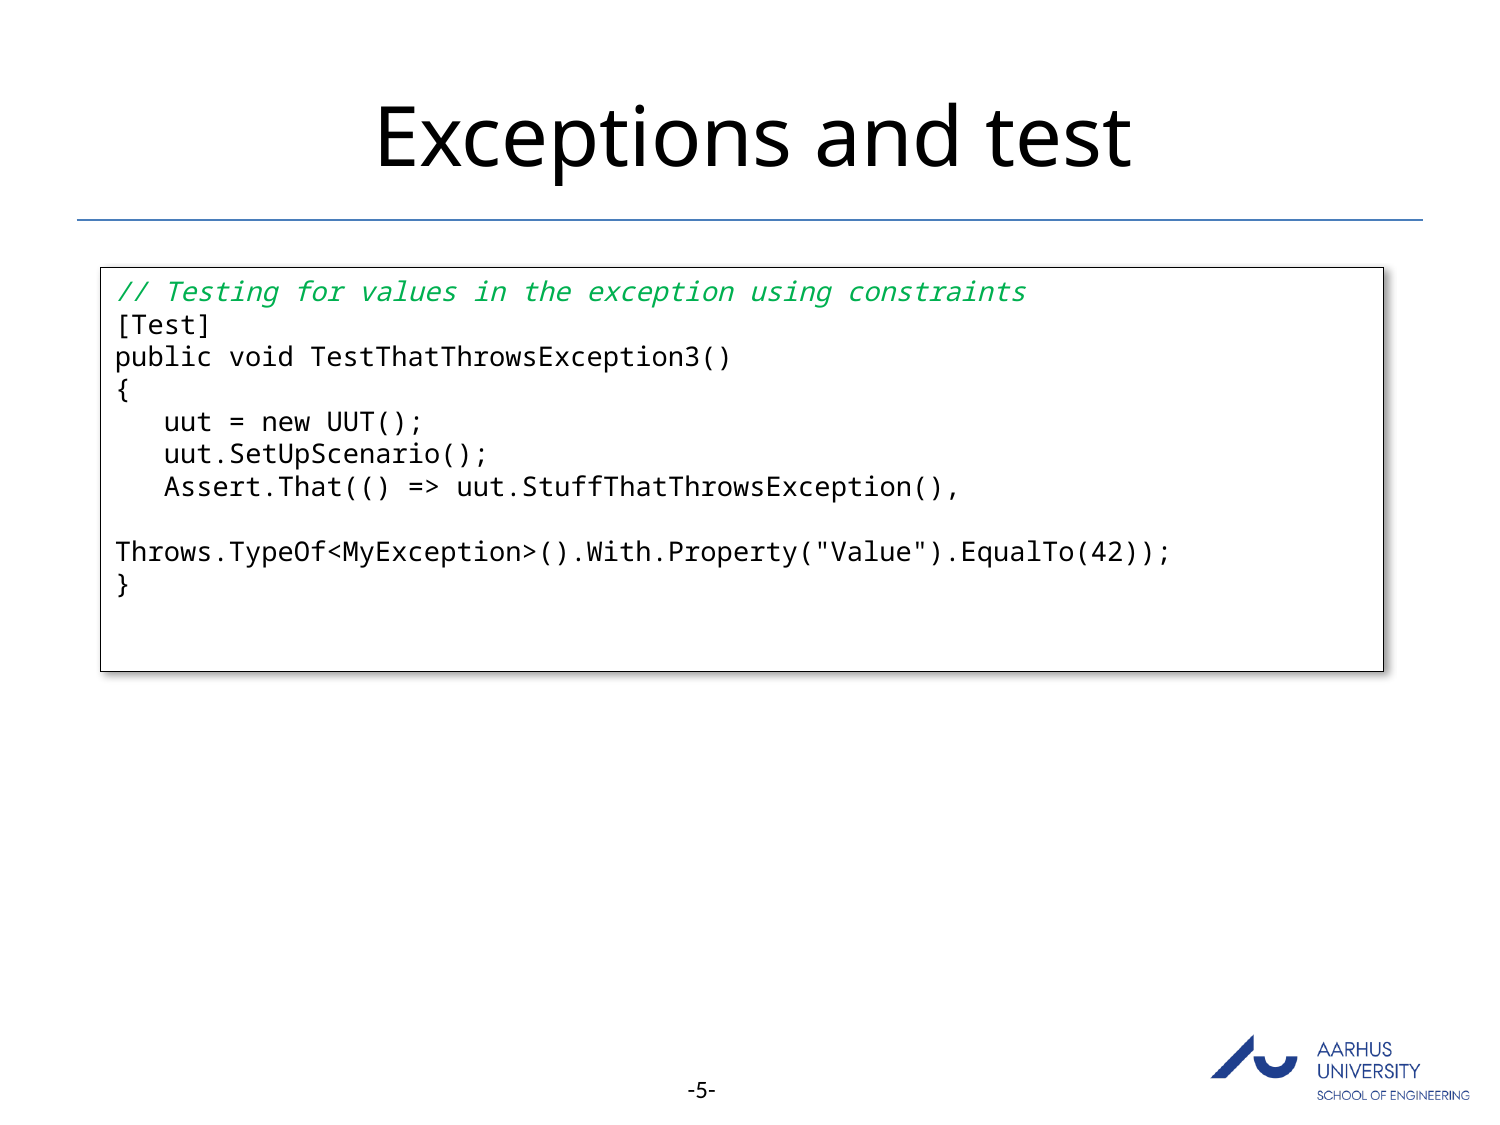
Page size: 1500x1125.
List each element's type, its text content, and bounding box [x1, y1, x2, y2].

picture [1210, 1034, 1470, 1100]
title Exceptions and test [147, 39, 1359, 228]
text_box // Testing for values in the exception using constraints [Test] public void TestThatThrowsException3() { uut = new UUT(); uut.SetUpScenario(); Assert.That(() => uut.StuffThatThrowsException(), Throws.TypeOf<MyException>().With.Property("Value").EqualTo(42)); } [100, 267, 1384, 672]
